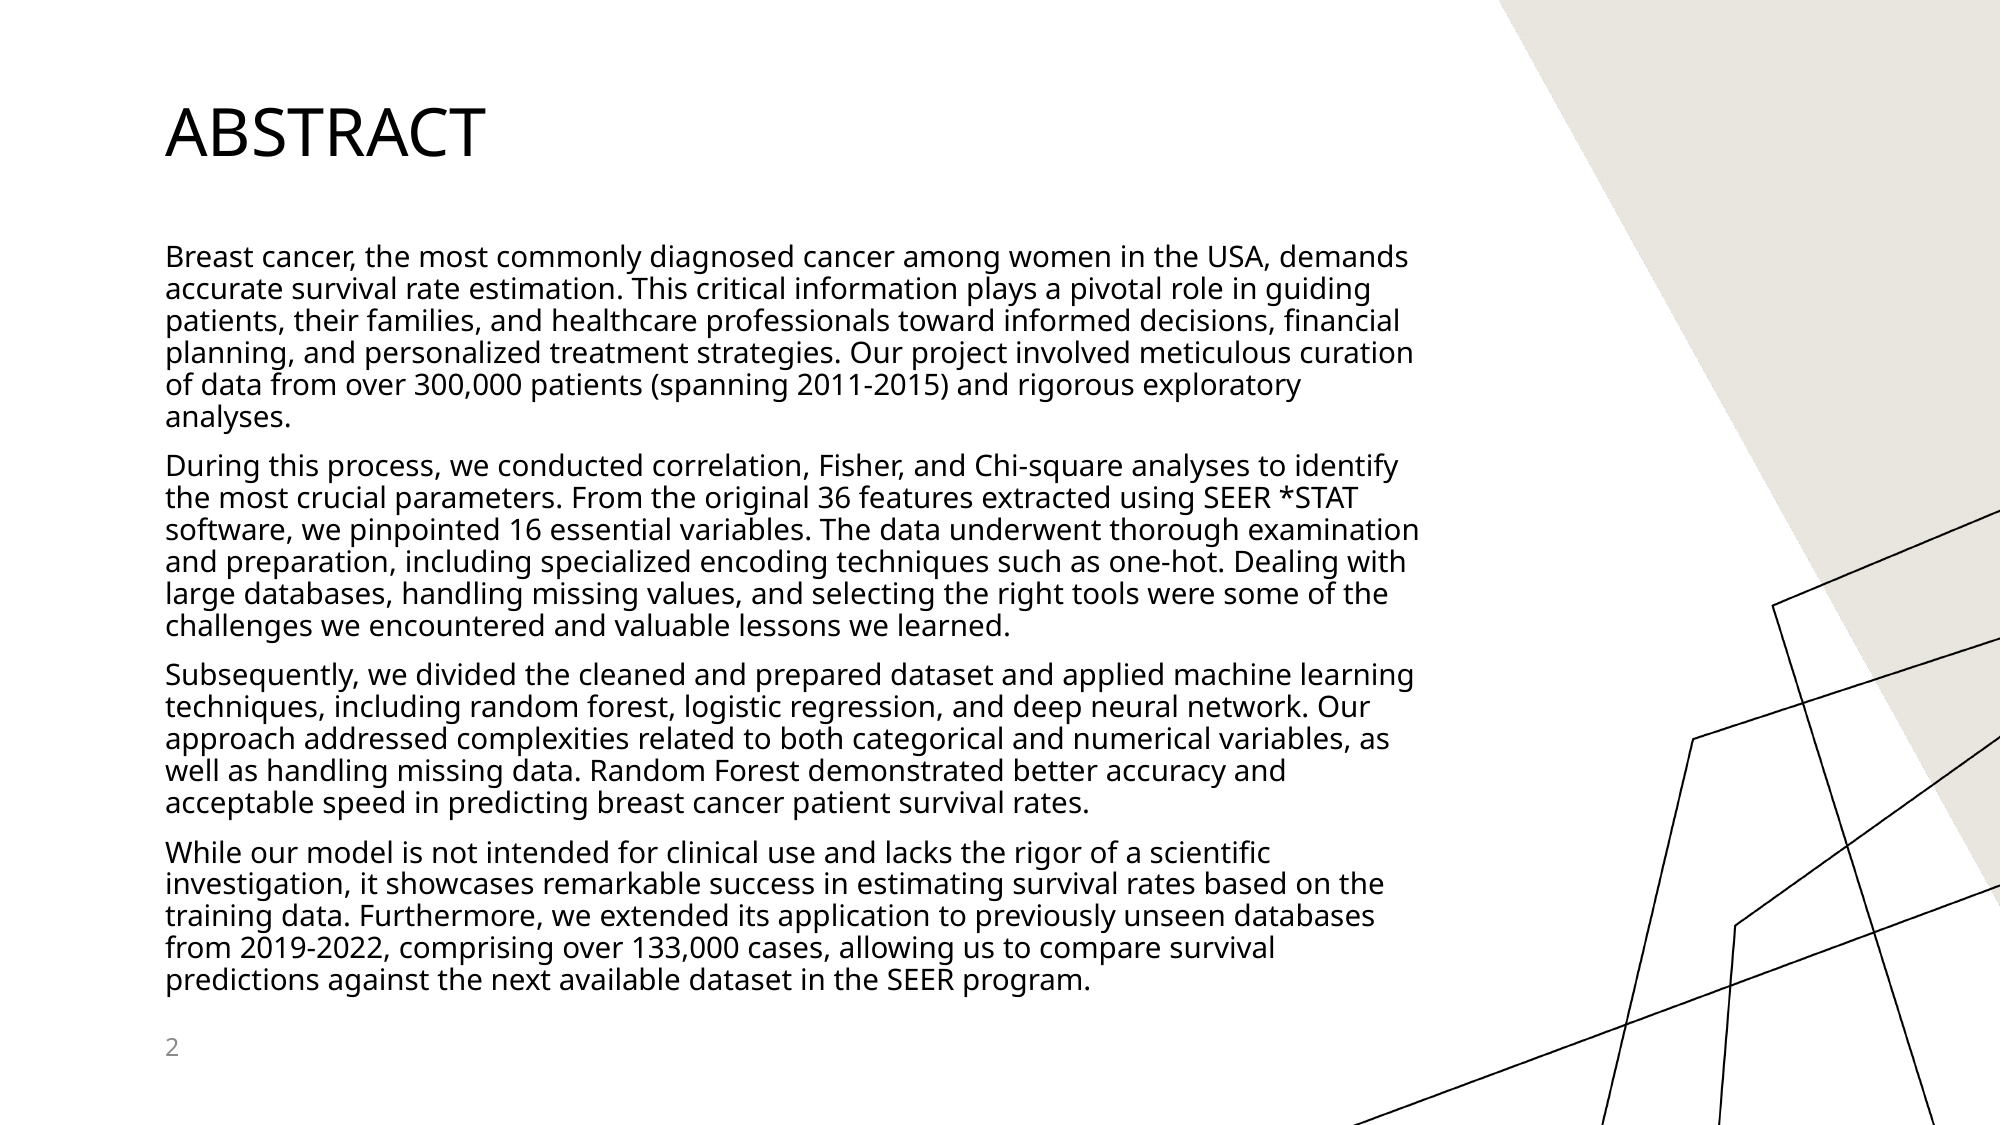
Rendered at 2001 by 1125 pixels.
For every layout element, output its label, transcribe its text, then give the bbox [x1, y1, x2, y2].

picture [1281, 0, 2000, 1125]
slide_number 2 [150, 1024, 254, 1074]
title Abstract [150, 59, 1344, 210]
list Breast cancer, the most commonly diagnosed cancer among women in the USA, demands accurate survival rate estimation. This critical information plays a pivotal role in guiding patients, their families, and healthcare professionals toward informed decisions, financial planning, and personalized treatment strategies. Our project involved meticulous curation of data from over 300,000 patients (spanning 2011-2015) and rigorous exploratory analyses. During this process, we conducted correlation, Fisher, and Chi-square analyses to identify the most crucial parameters. From the original 36 features extracted using SEER *STAT software, we pinpointed 16 essential variables. The data underwent thorough examination and preparation, including specialized encoding techniques such as one-hot. Dealing with large databases, handling missing values, and selecting the right tools were some of the challenges we encountered and valuable lessons we learned. Subsequently, we divided the cleaned and prepared dataset and applied machine learning techniques, including random forest, logistic regression, and deep neural network. Our approach addressed complexities related to both categorical and numerical variables, as well as handling missing data. Random Forest demonstrated better accuracy and acceptable speed in predicting breast cancer patient survival rates. While our model is not intended for clinical use and lacks the rigor of a scientific investigation, it showcases remarkable success in estimating survival rates based on the training data. Furthermore, we extended its application to previously unseen databases from 2019-2022, comprising over 133,000 cases, allowing us to compare survival predictions against the next available dataset in the SEER program. [150, 234, 1442, 1012]
